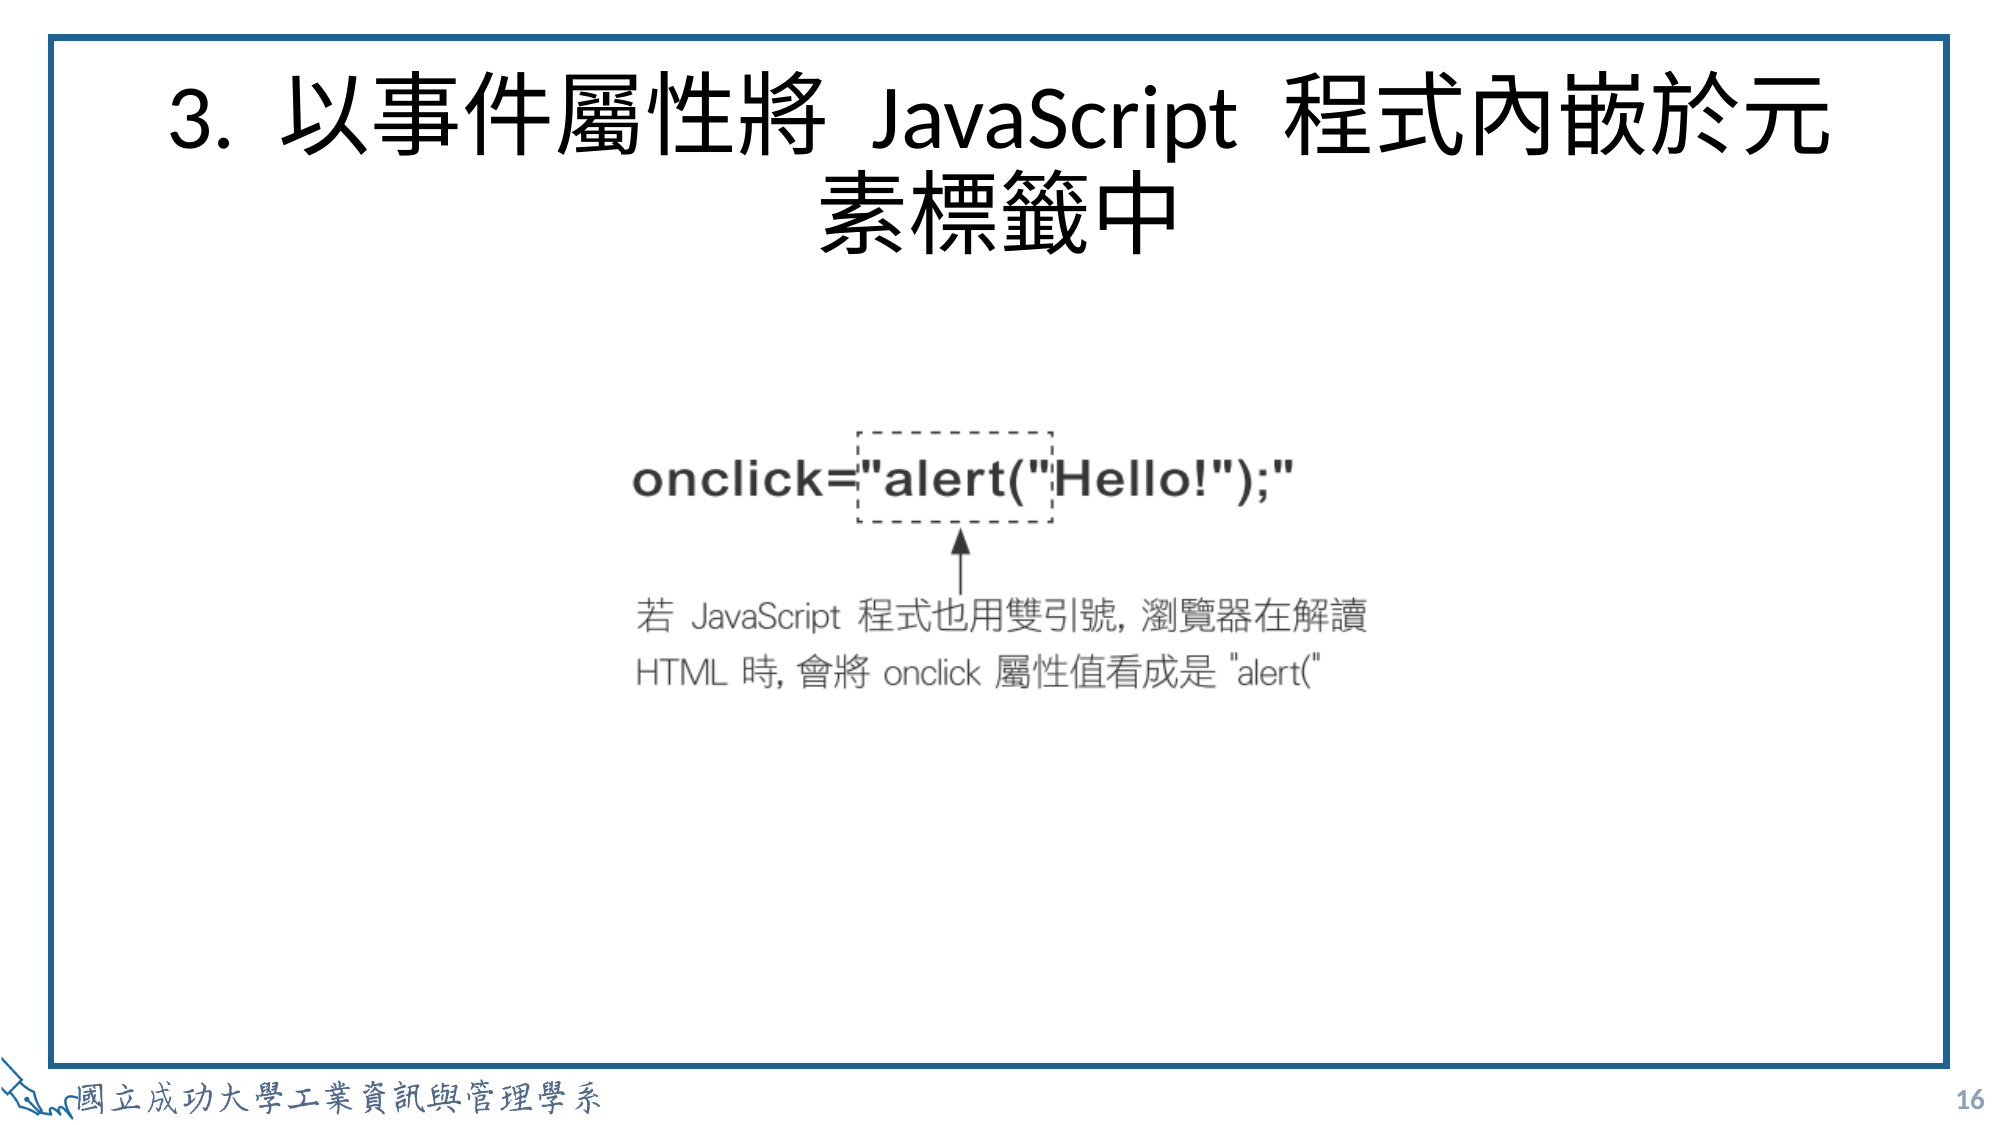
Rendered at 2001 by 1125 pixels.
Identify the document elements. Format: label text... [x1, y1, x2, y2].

picture [622, 424, 1378, 701]
picture [0, 1049, 80, 1125]
slide_number 16 [1550, 1067, 2000, 1125]
title 3. 以事件屬性將 JavaScript 程式內嵌於元素標籤中 [137, 59, 1863, 278]
